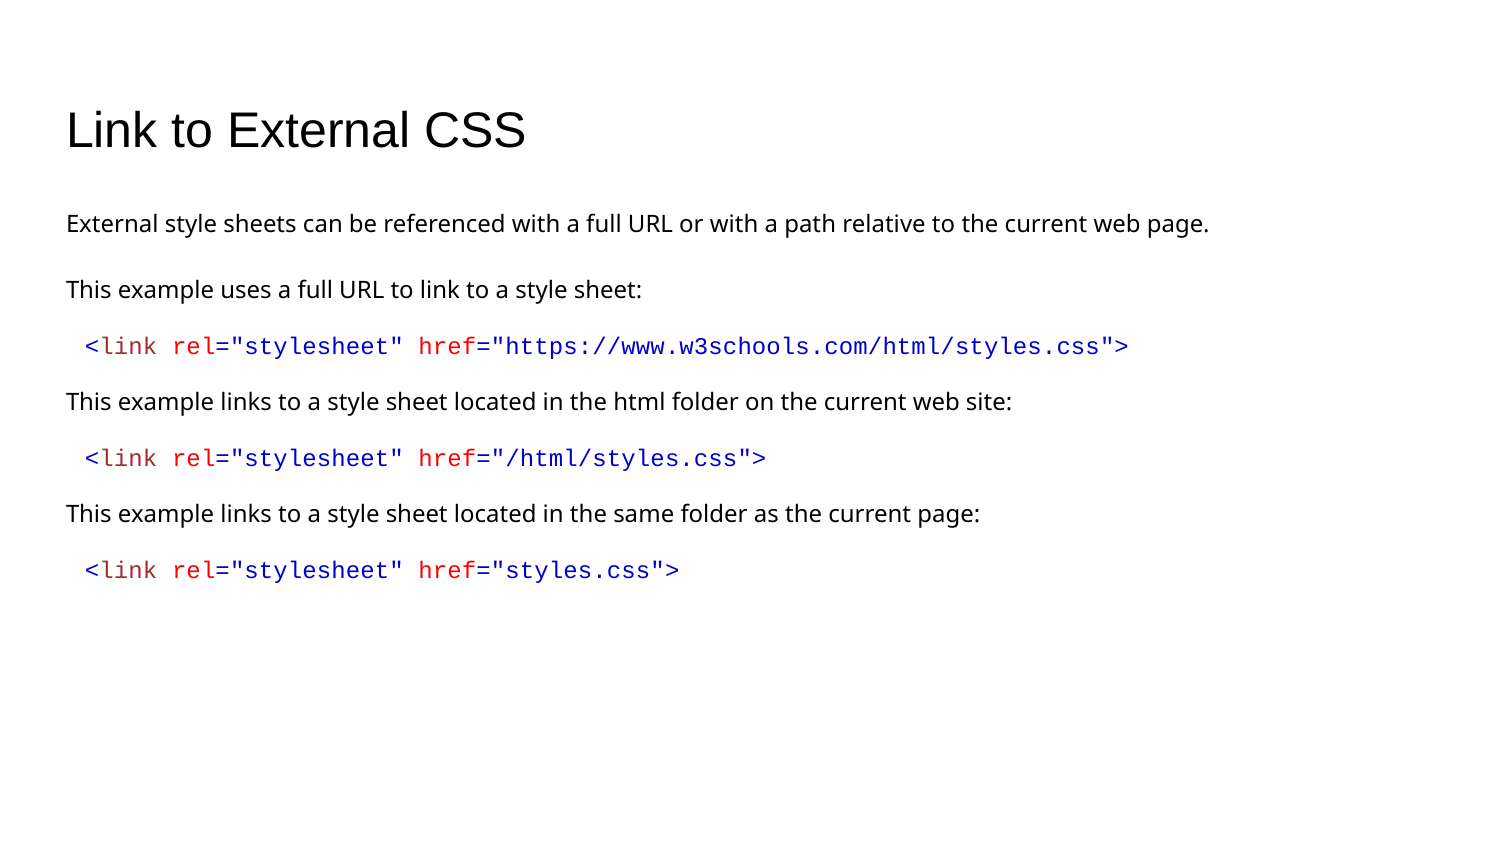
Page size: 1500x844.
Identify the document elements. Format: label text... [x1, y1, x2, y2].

list External style sheets can be referenced with a full URL or with a path relative to the current web page. This example uses a full URL to link to a style sheet: <link rel="stylesheet" href="https://www.w3schools.com/html/styles.css"> This example links to a style sheet located in the html folder on the current web site: <link rel="stylesheet" href="/html/styles.css"> This example links to a style sheet located in the same folder as the current page: <link rel="stylesheet" href="styles.css"> [51, 189, 1449, 750]
title Link to External CSS [51, 72, 1449, 167]
